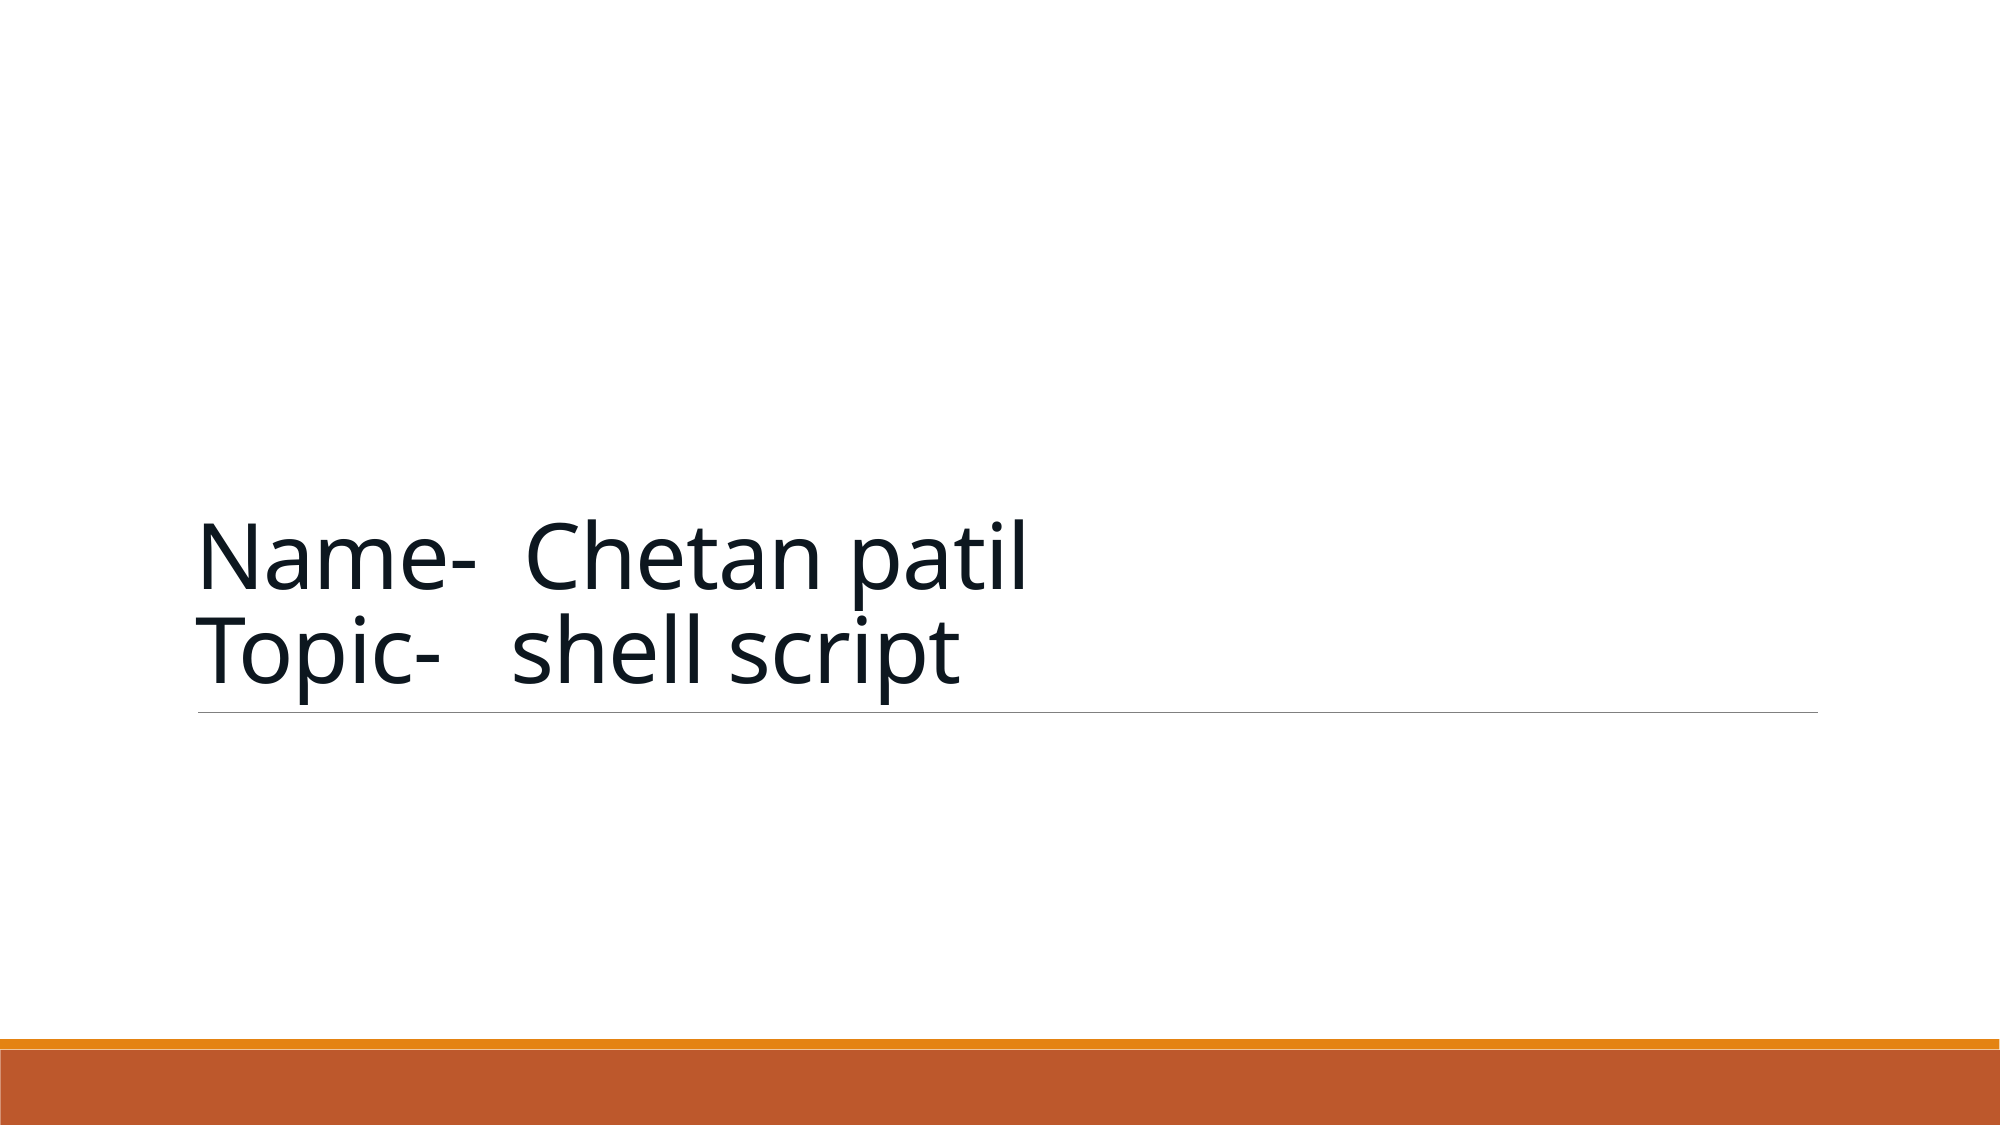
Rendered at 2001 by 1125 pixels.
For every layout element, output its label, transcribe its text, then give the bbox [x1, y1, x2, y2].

title Name- Chetan patil Topic- shell script [180, 124, 1830, 710]
